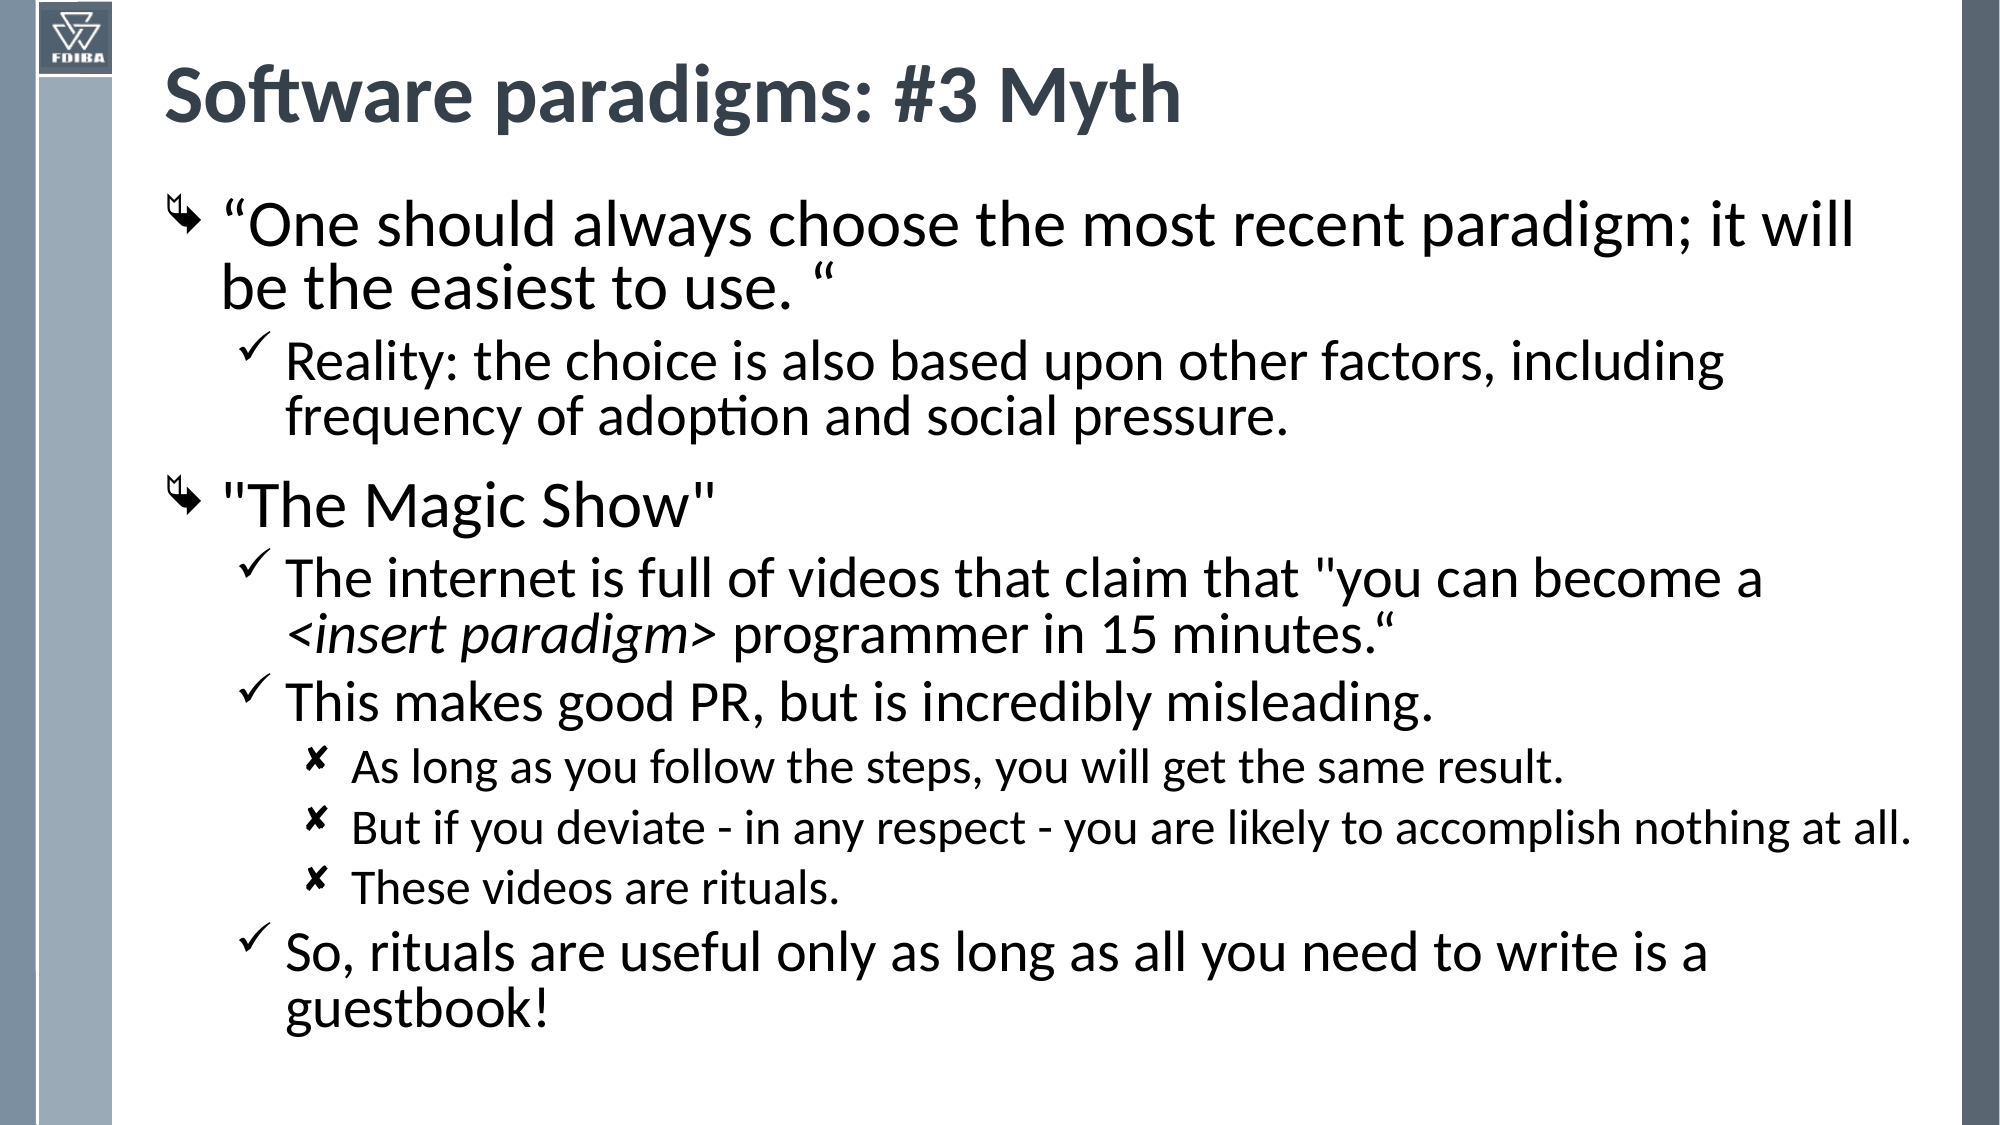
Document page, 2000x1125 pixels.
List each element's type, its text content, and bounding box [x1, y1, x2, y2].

picture [41, 10, 108, 67]
text_box “One should always choose the most recent paradigm; it will be the easiest to use. “ Reality: the choice is also based upon other factors, including frequency of adoption and social pressure. "The Magic Show" The internet is full of videos that claim that "you can become a <insert paradigm> programmer in 15 minutes.“ This makes good PR, but is incredibly misleading. As long as you follow the steps, you will get the same result. But if you deviate - in any respect - you are likely to accomplish nothing at all. These videos are rituals. So, rituals are useful only as long as all you need to write is a guestbook! [148, 187, 1938, 1075]
title Software paradigms: #3 Myth [149, 29, 1938, 149]
